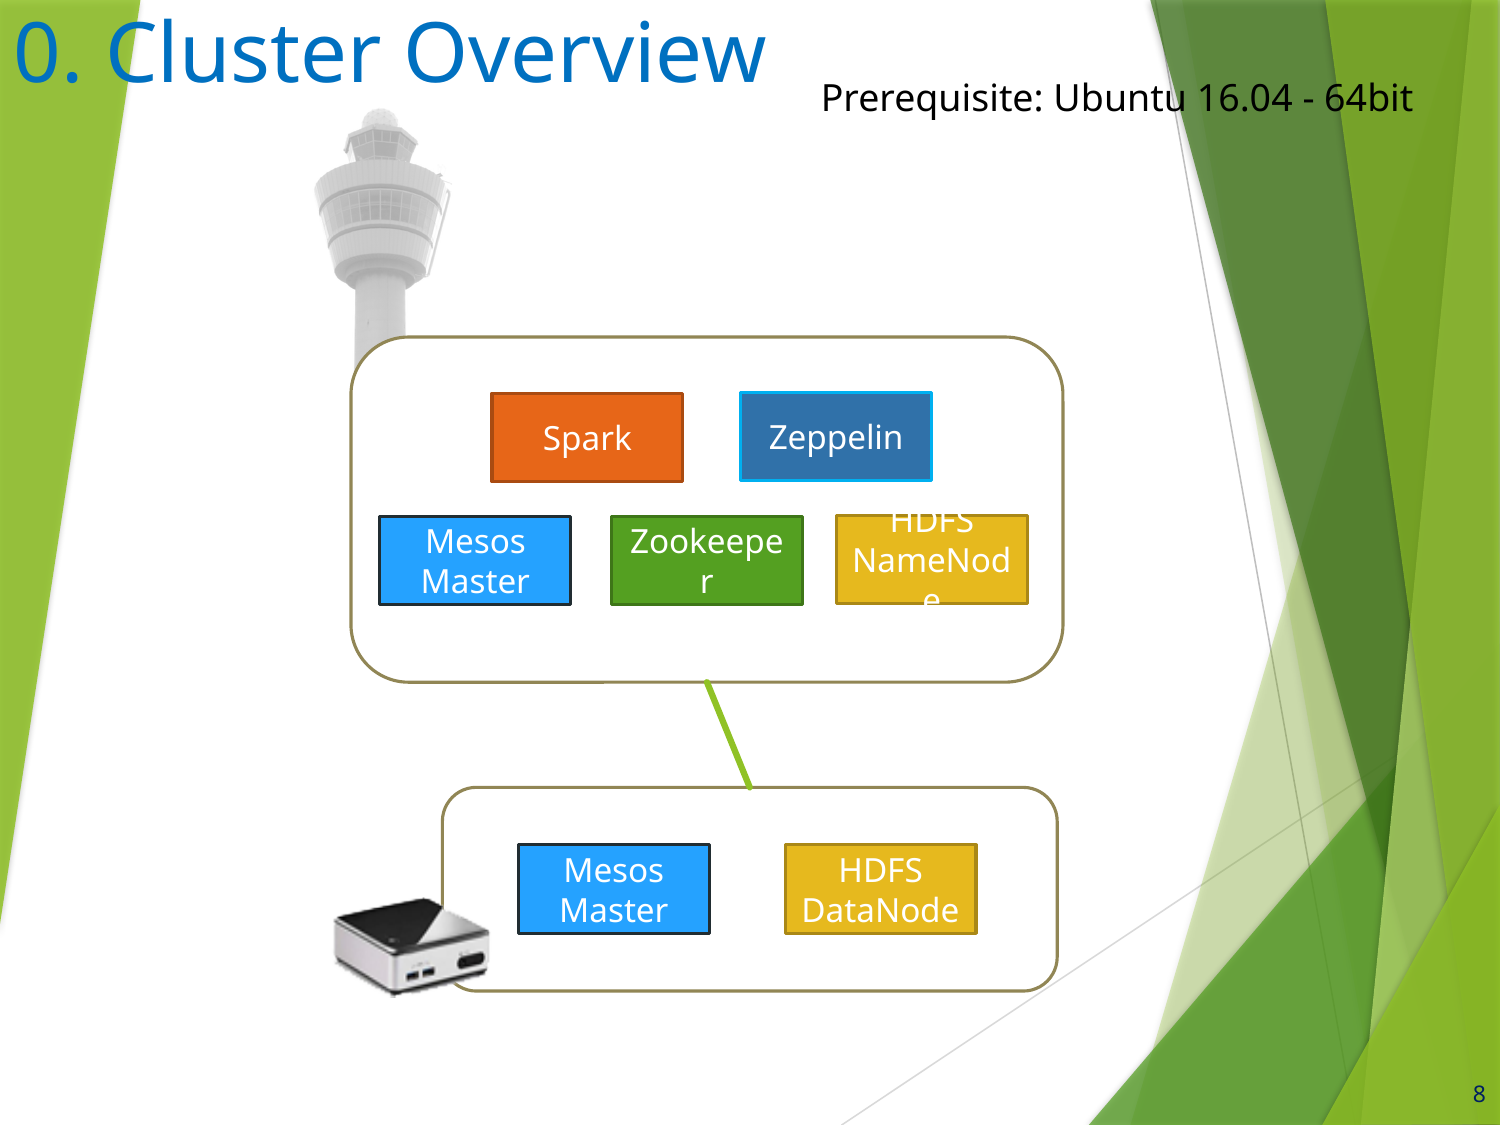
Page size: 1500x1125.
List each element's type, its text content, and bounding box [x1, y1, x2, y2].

text_box Zeppelin [739, 391, 933, 482]
text_box Mesos Master [378, 515, 572, 606]
picture [304, 94, 456, 482]
text_box [349, 335, 1065, 684]
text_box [706, 681, 751, 788]
text_box HDFS DataNode [784, 843, 978, 935]
text_box Mesos Master [517, 843, 711, 935]
picture [325, 897, 502, 999]
slide_number 8 [1417, 1065, 1500, 1125]
text_box Spark [490, 392, 684, 483]
text_box HDFS NameNode [835, 514, 1029, 605]
text_box 0. Cluster Overview [0, 0, 1293, 188]
text_box [440, 785, 1059, 993]
text_box Prerequisite: Ubuntu 16.04 - 64bit [805, 66, 1490, 172]
text_box Zookeeper [610, 515, 804, 606]
